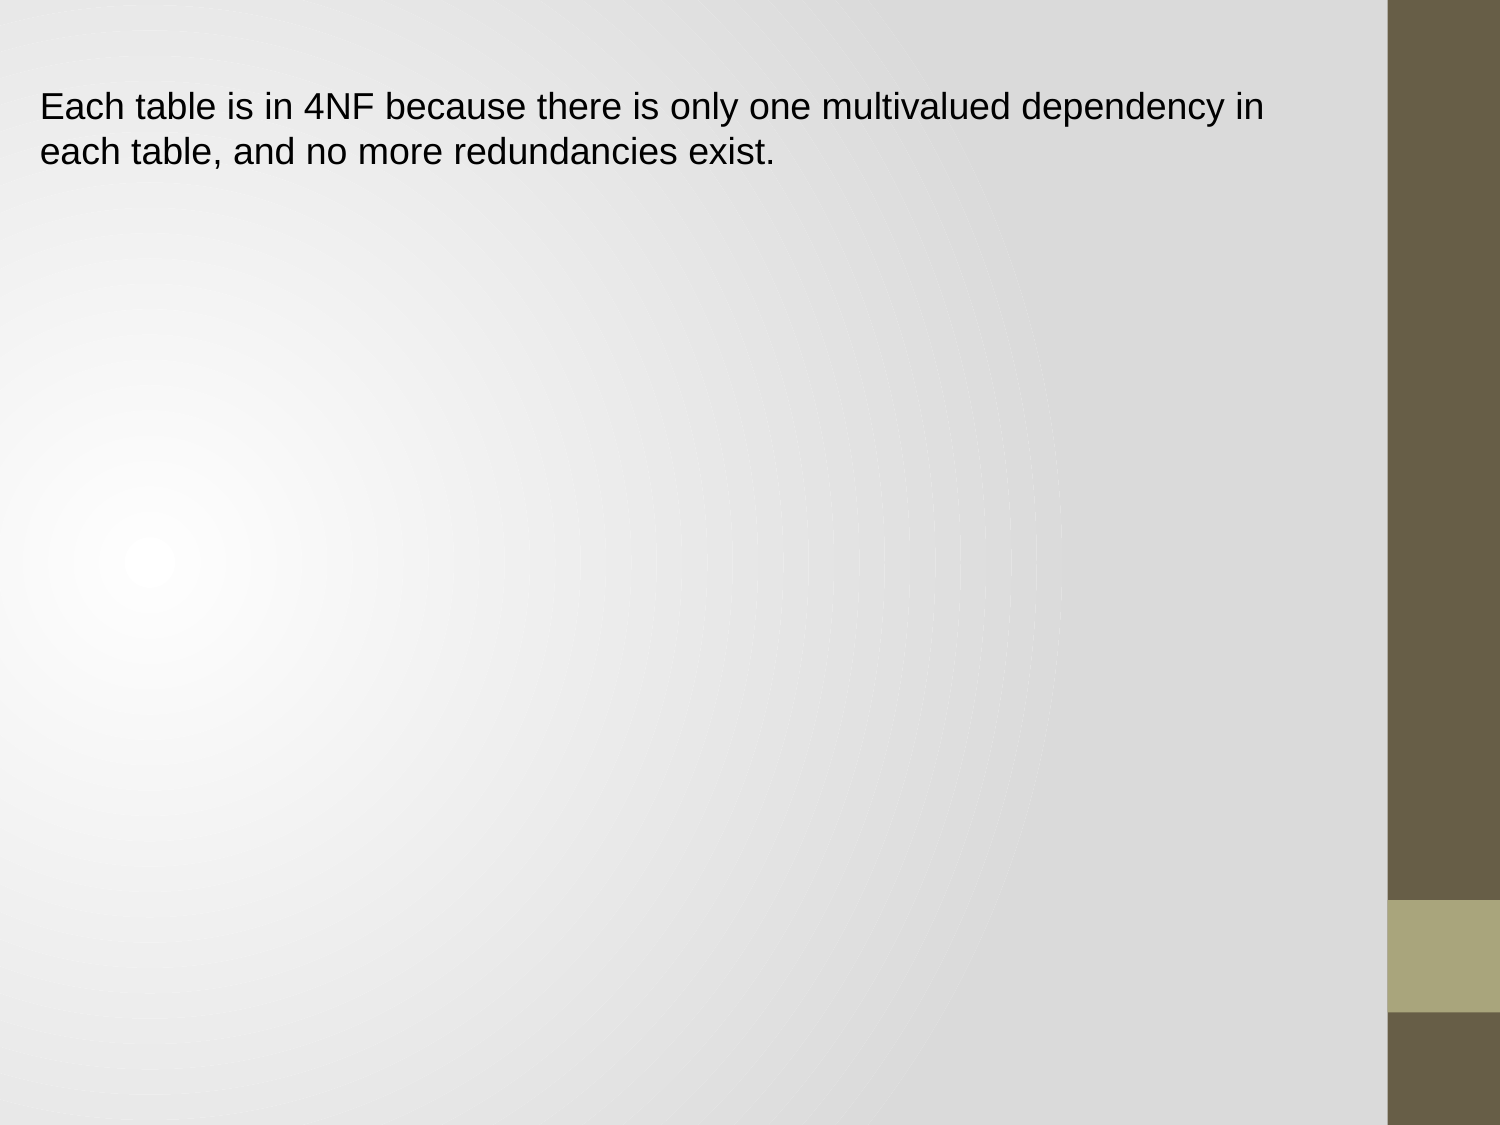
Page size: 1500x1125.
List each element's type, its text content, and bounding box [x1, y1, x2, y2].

text_box Each table is in 4NF because there is only one multivalued dependency in each table, and no more redundancies exist. [24, 74, 1338, 180]
